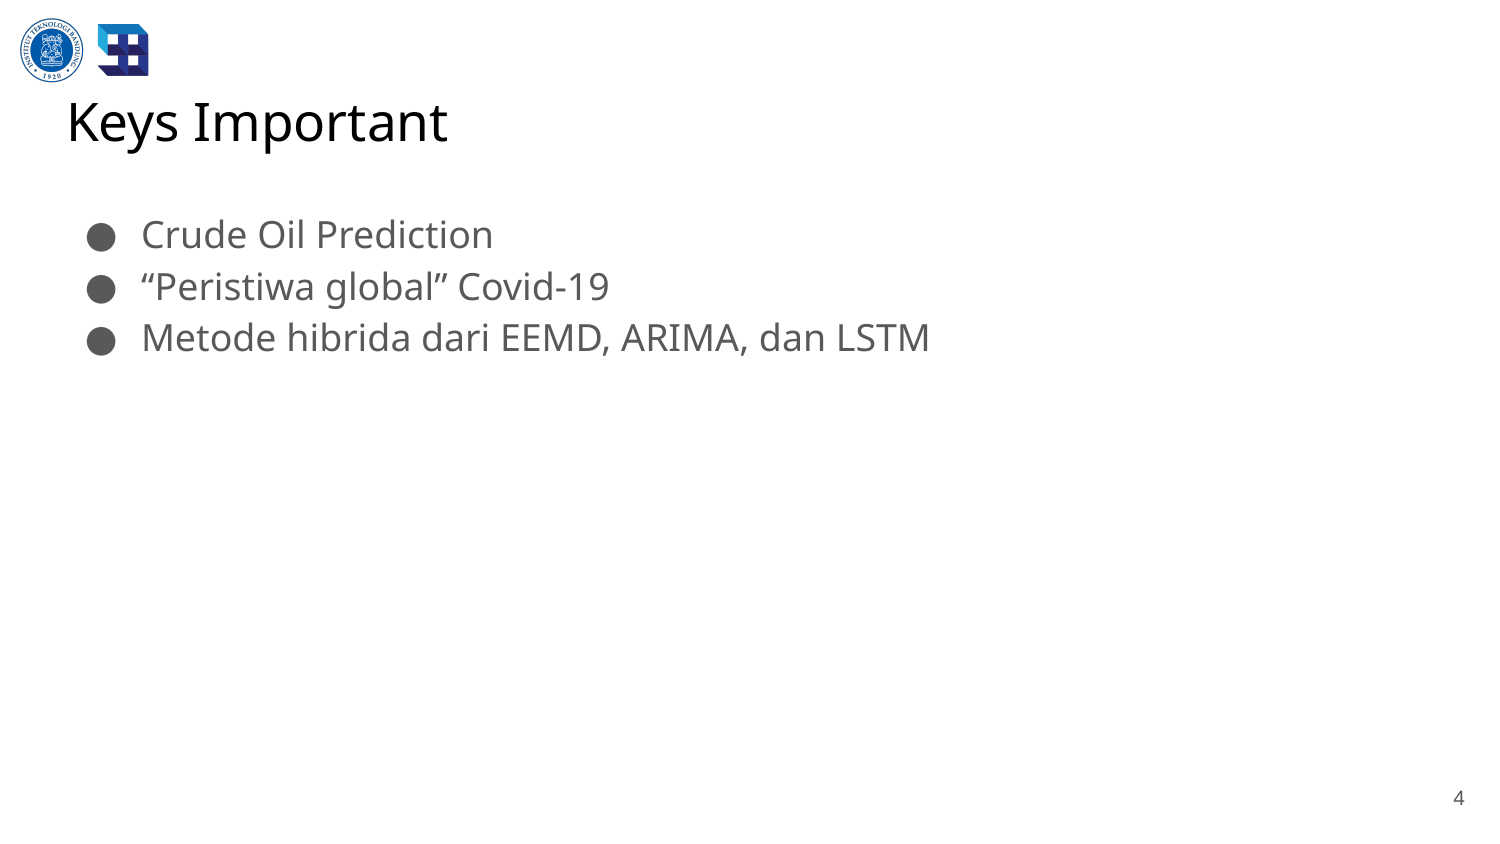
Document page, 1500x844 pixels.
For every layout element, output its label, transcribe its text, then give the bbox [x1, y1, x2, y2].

slide_number 4 [1389, 764, 1480, 830]
list Crude Oil Prediction “Peristiwa global” Covid-19 Metode hibrida dari EEMD, ARIMA, dan LSTM [51, 189, 1449, 750]
picture [19, 17, 84, 83]
picture [97, 24, 154, 72]
title Keys Important [51, 72, 1449, 167]
